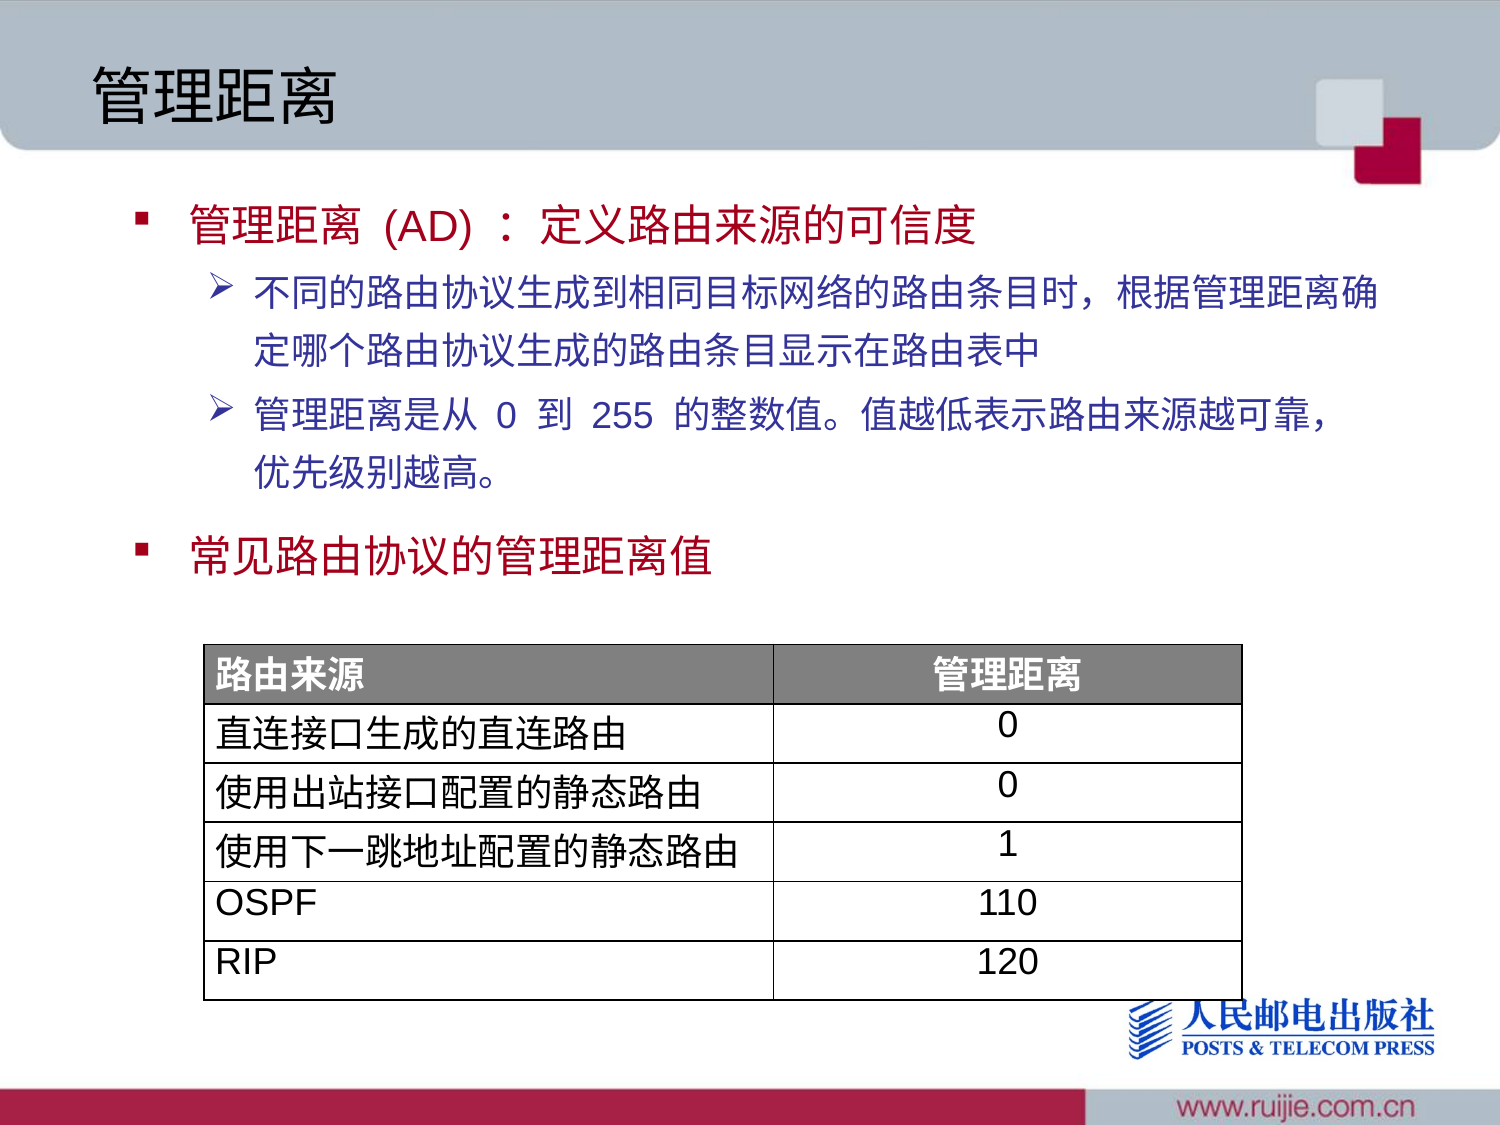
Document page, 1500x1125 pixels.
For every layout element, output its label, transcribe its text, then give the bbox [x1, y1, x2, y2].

title 管理距离 [74, 30, 1306, 159]
text_box 管理距离 (AD) ：定义路由来源的可信度 不同的路由协议生成到相同目标网络的路由条目时，根据管理距离确定哪个路由协议生成的路由条目显示在路由表中 管理距离是从 0 到 255 的整数值。值越低表示路由来源越可靠，优先级别越高。 常见路由协议的管理距离值 [117, 163, 1395, 589]
picture [0, 0, 1500, 1125]
table_cell 0 [774, 705, 1241, 762]
table_cell 使用下一跳地址配置的静态路由 [205, 823, 773, 881]
table_cell OSPF [205, 882, 773, 940]
table_header 路由来源 [205, 645, 773, 703]
table_cell 直连接口生成的直连路由 [205, 705, 773, 762]
table_cell 使用出站接口配置的静态路由 [205, 764, 773, 821]
table_header 管理距离 [774, 645, 1241, 703]
table_cell RIP [205, 942, 773, 999]
table_cell 0 [774, 764, 1241, 821]
table_cell 110 [774, 882, 1241, 940]
table_cell 1 [774, 823, 1241, 881]
table_cell 120 [774, 942, 1241, 999]
